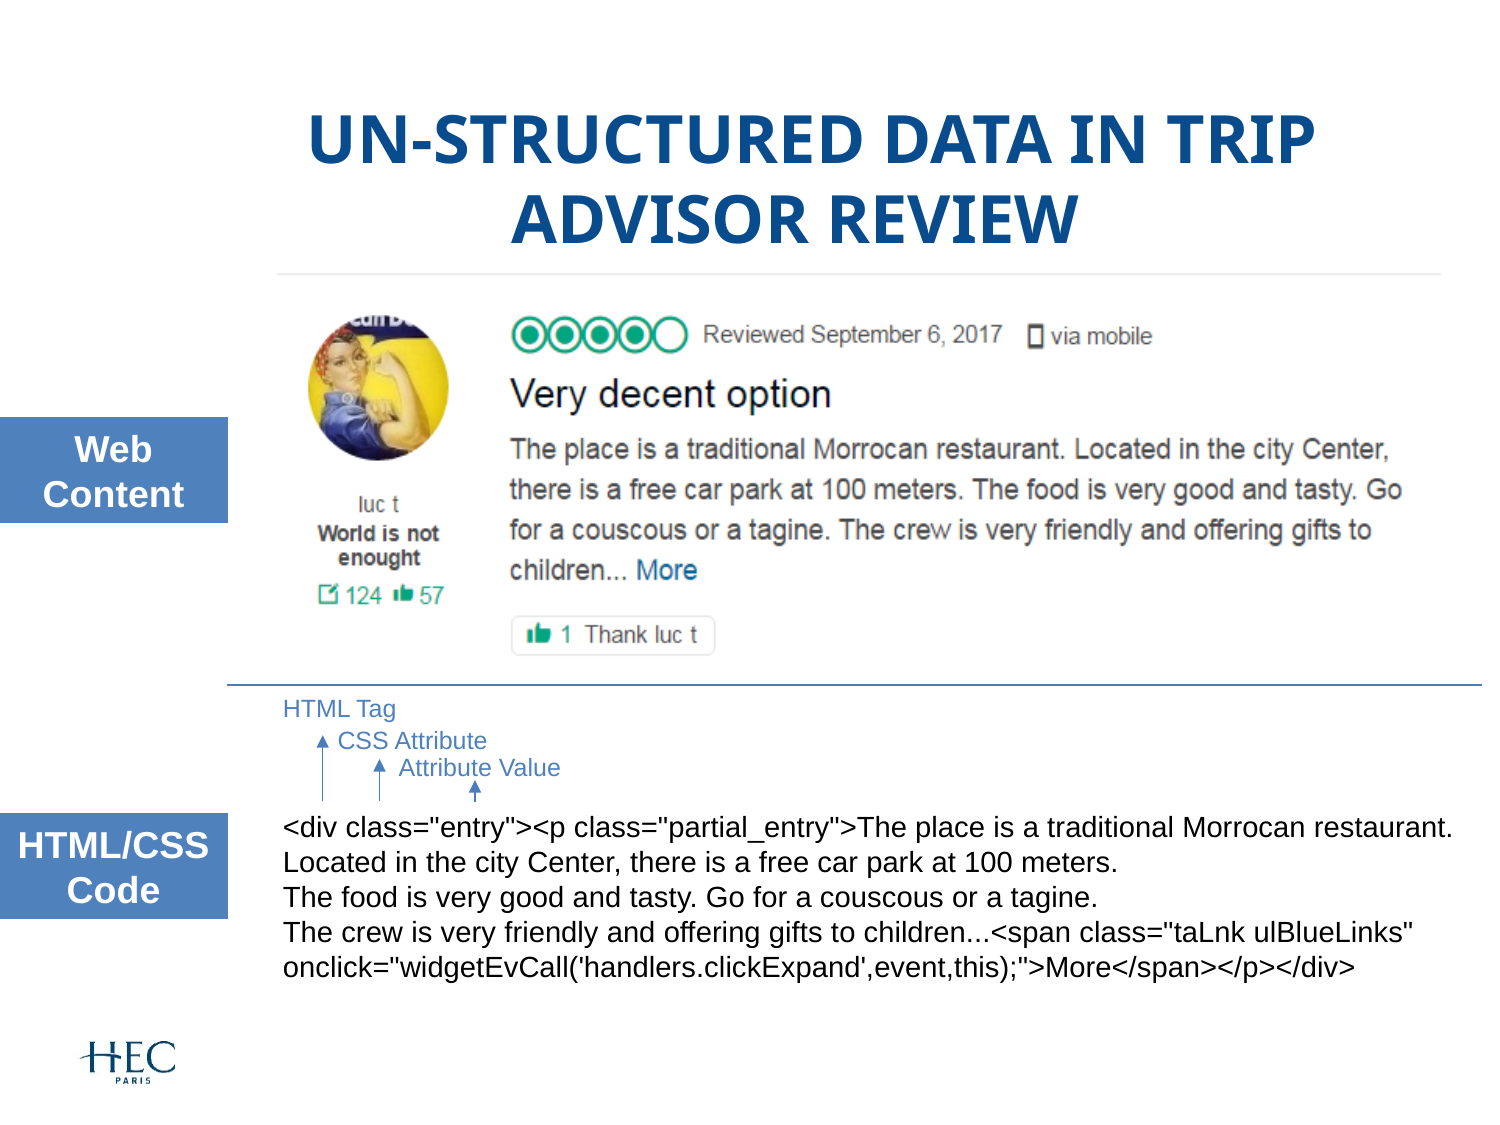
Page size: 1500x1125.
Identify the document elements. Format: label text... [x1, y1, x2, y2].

text_box HTML/CSS Code [0, 813, 228, 919]
text_box Web Content [0, 417, 228, 523]
text_box UN-Structured data IN trip advisor rEVIEW [182, 45, 1425, 161]
text_box CSS Attribute [322, 716, 519, 762]
picture [76, 1041, 185, 1088]
text_box HTML Tag [268, 694, 448, 730]
picture [267, 272, 1442, 669]
text_box Attribute Value [384, 744, 580, 789]
text_box <div class="entry"><p class="partial_entry">The place is a traditional Morrocan restaurant. Located in the city Center, there is a free car park at 100 meters. The food is very good and tasty. Go for a couscous or a tagine. The crew is very friendly and offering gifts to children...<span class="taLnk ulBlueLinks" onclick="widgetEvCall('handlers.clickExpand',event,this);">More</span></p></div> [268, 801, 1493, 1036]
